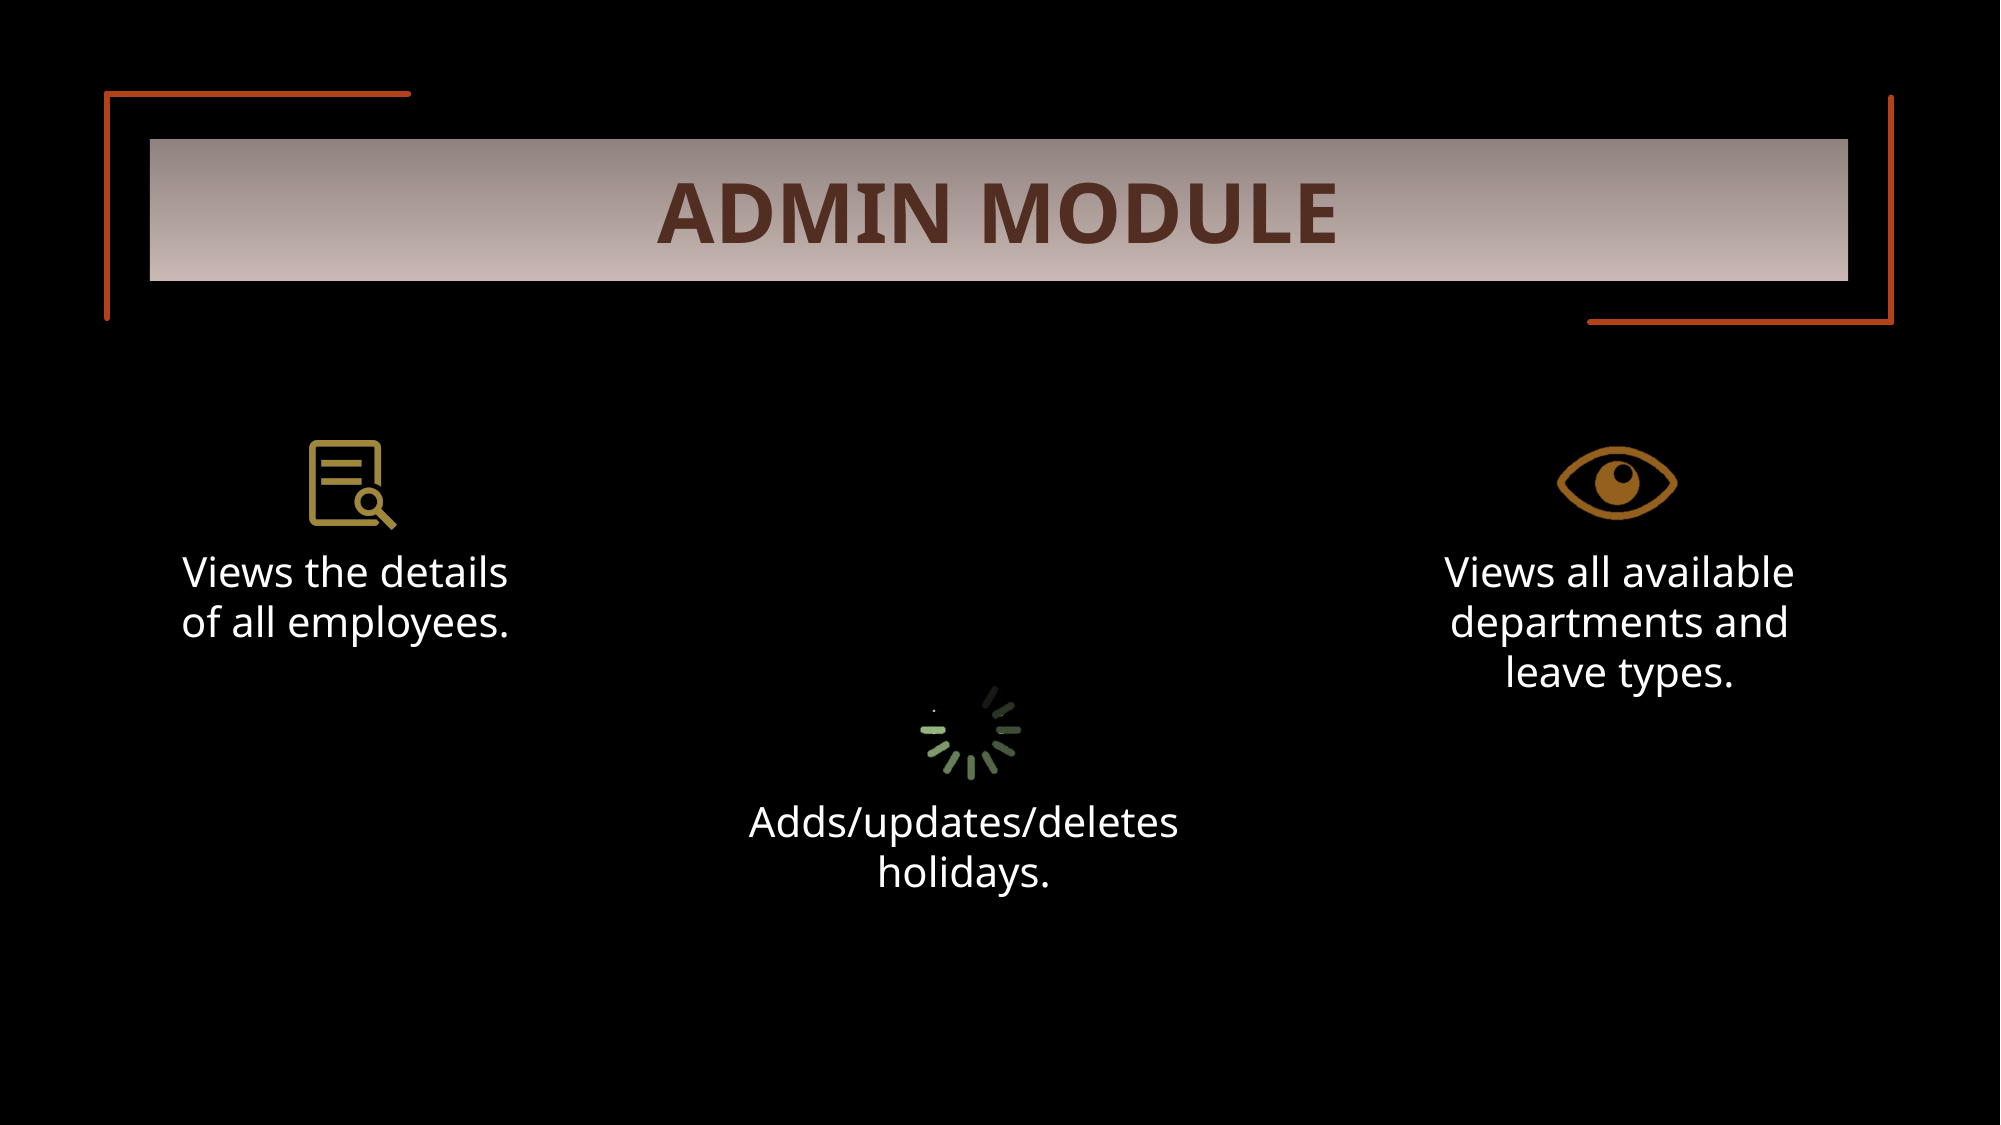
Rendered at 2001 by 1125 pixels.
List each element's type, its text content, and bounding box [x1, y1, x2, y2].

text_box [1589, 97, 1892, 323]
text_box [149, 440, 536, 687]
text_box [106, 93, 409, 319]
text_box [715, 669, 1207, 936]
title ADMIN MODULE [416, 139, 1581, 281]
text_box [1385, 440, 1849, 694]
